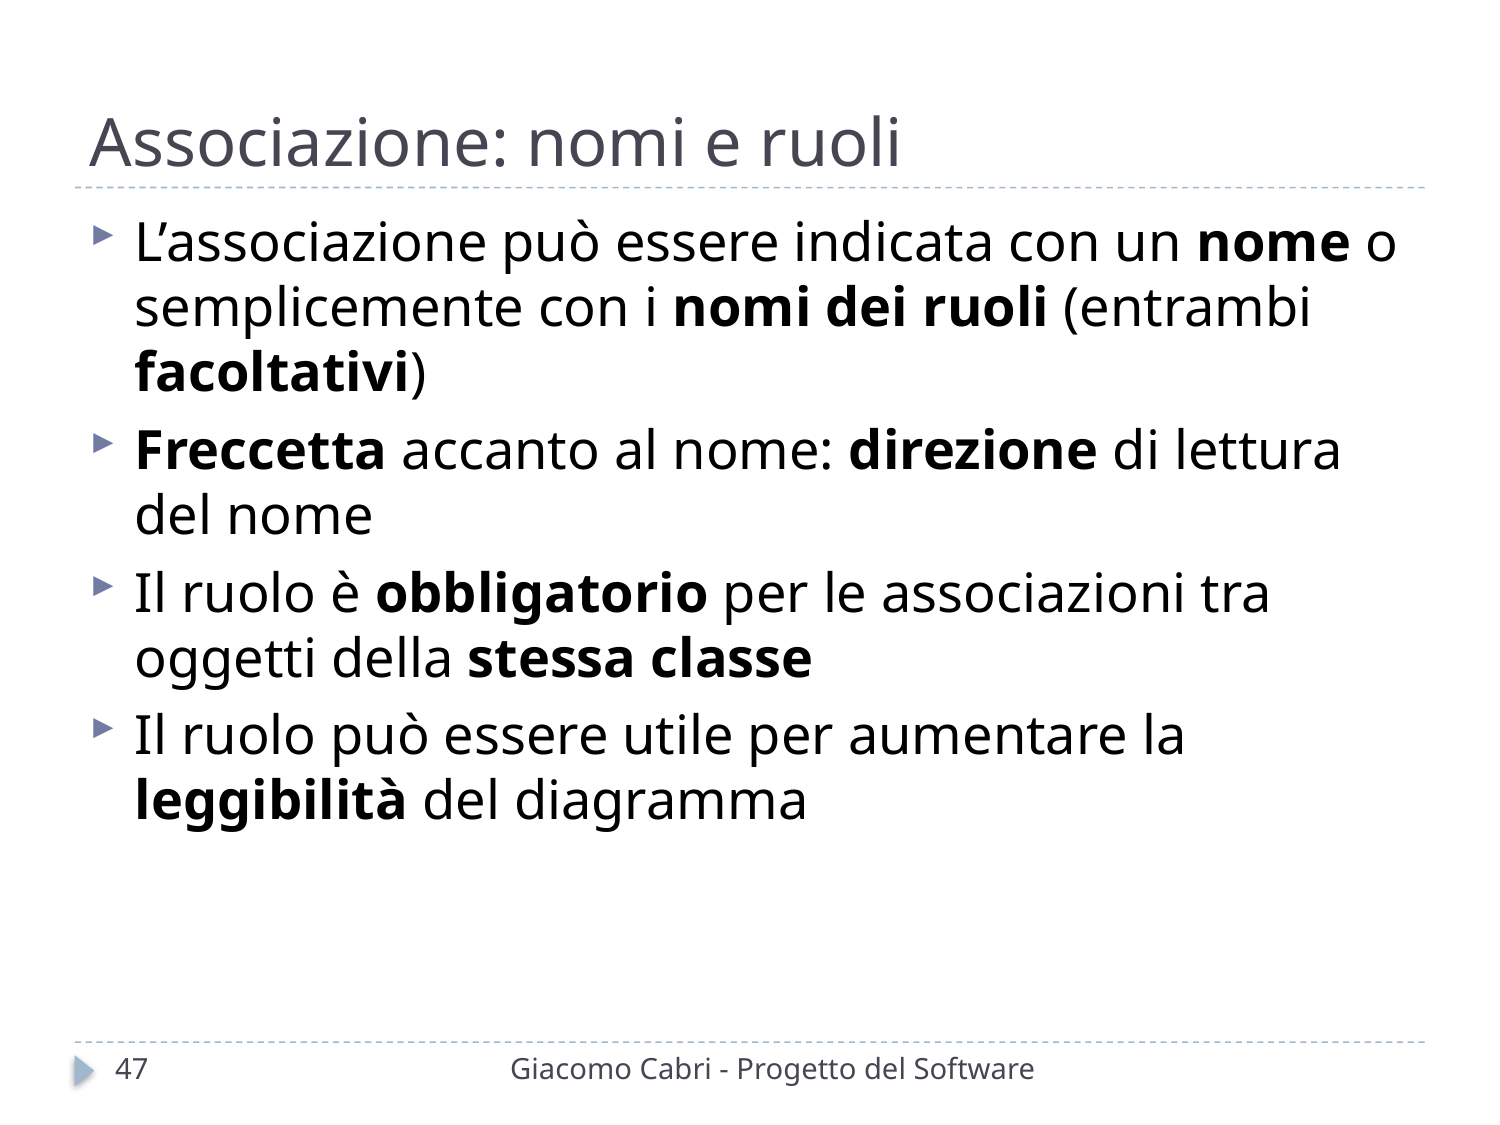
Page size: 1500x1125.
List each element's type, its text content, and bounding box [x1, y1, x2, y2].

footer Giacomo Cabri - Progetto del Software [475, 1042, 1051, 1103]
slide_number 47 [100, 1042, 426, 1103]
list L’associazione può essere indicata con un nome o semplicemente con i nomi dei ruoli (entrambi facoltativi) Freccetta accanto al nome: direzione di lettura del nome Il ruolo è obbligatorio per le associazioni tra oggetti della stessa classe Il ruolo può essere utile per aumentare la leggibilità del diagramma [75, 200, 1425, 1010]
title Associazione: nomi e ruoli [75, 24, 1425, 188]
